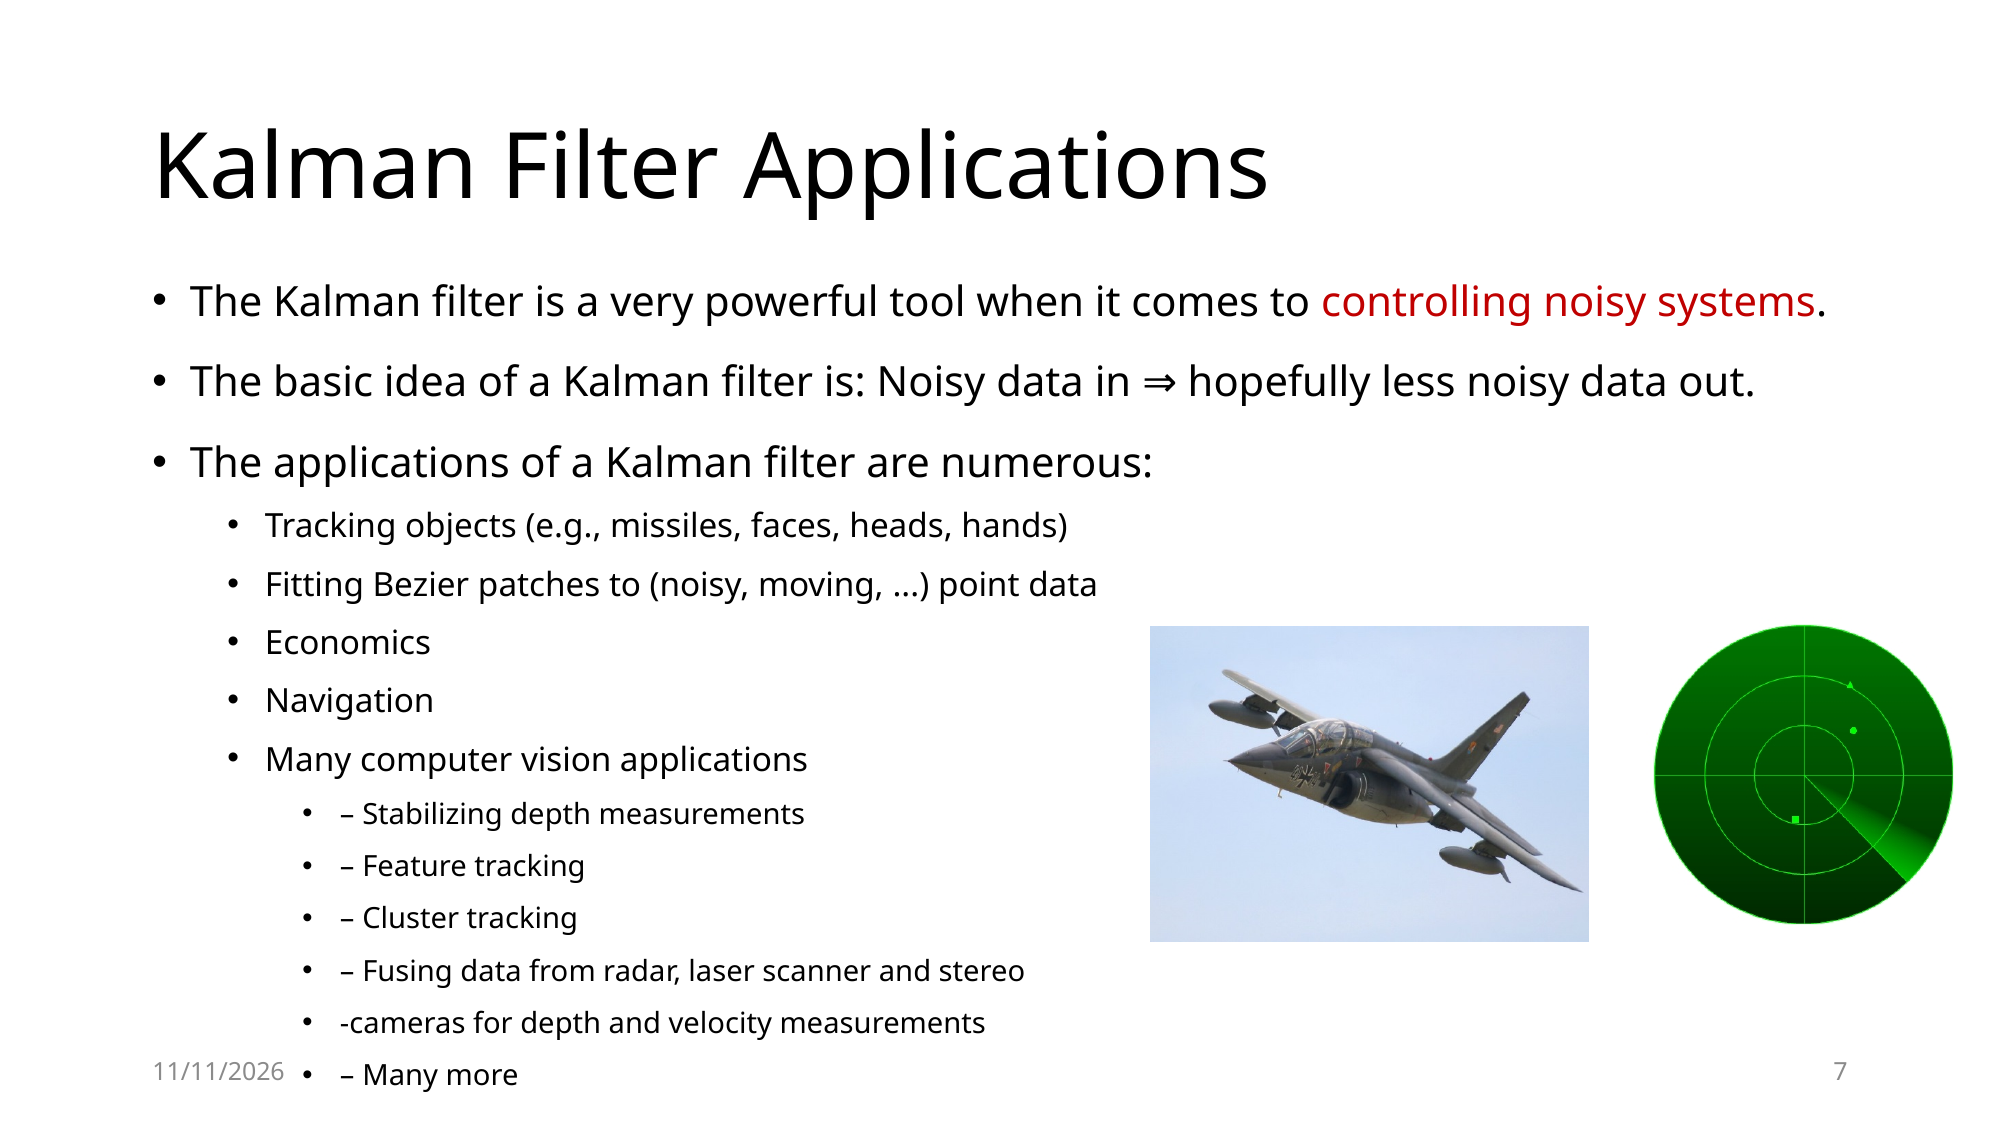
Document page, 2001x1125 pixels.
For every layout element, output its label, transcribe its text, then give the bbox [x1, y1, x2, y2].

list The Kalman filter is a very powerful tool when it comes to controlling noisy systems. The basic idea of a Kalman filter is: Noisy data in ⇒ hopefully less noisy data out. The applications of a Kalman filter are numerous: Tracking objects (e.g., missiles, faces, heads, hands) Fitting Bezier patches to (noisy, moving, ...) point data Economics Navigation Many computer vision applications – Stabilizing depth measurements – Feature tracking – Cluster tracking – Fusing data from radar, laser scanner and stereo -cameras for depth and velocity measurements – Many more [137, 256, 1863, 971]
title Kalman Filter Applications [137, 59, 1863, 256]
picture [1646, 617, 1959, 930]
picture [1150, 626, 1589, 942]
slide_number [137, 1042, 588, 1103]
slide_number 7 [1412, 1042, 1863, 1103]
